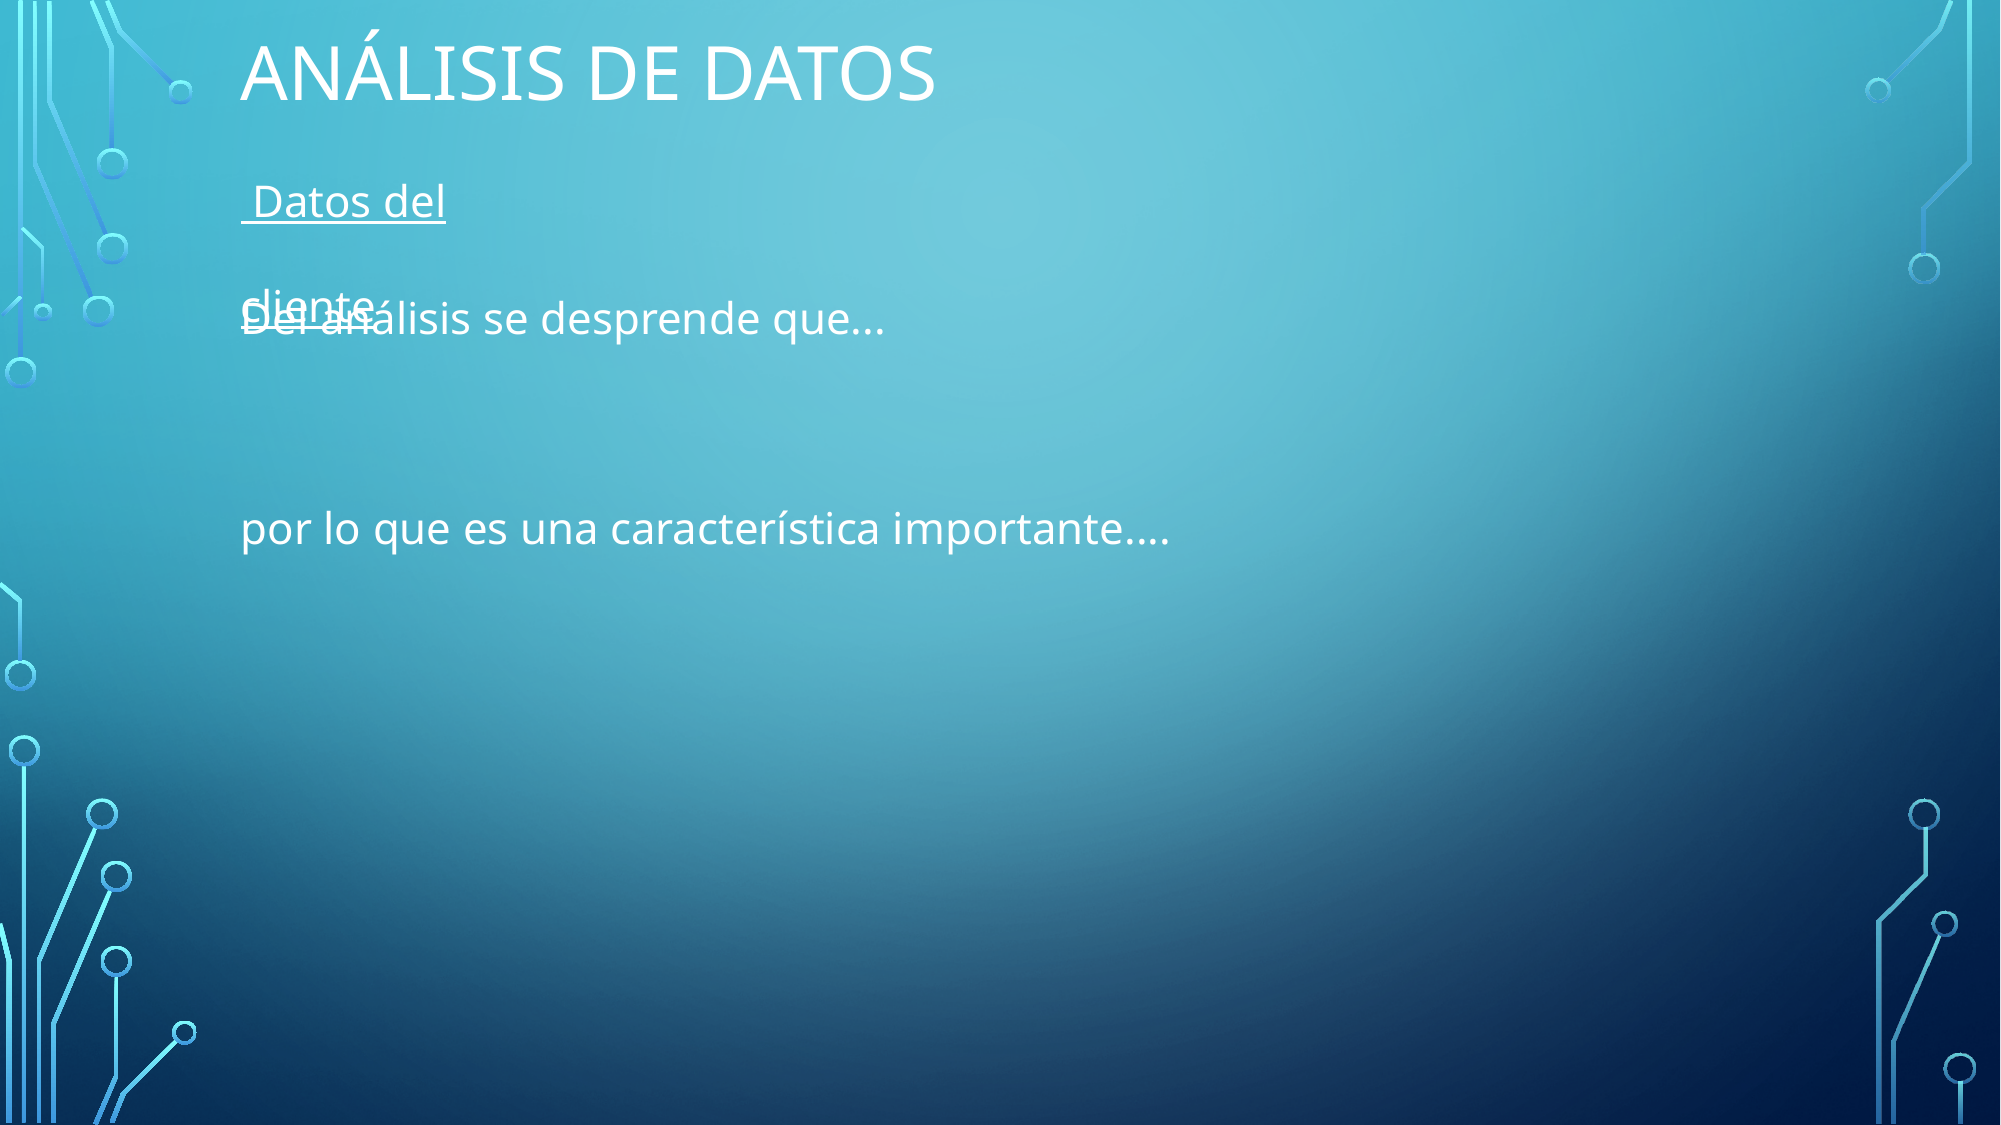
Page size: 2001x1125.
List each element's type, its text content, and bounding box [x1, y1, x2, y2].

text_box Datos del cliente [225, 113, 575, 215]
text_box Del análisis se desprende que... por lo que es una característica importante.... [225, 230, 1372, 970]
title Análisis de datos [225, 17, 995, 135]
